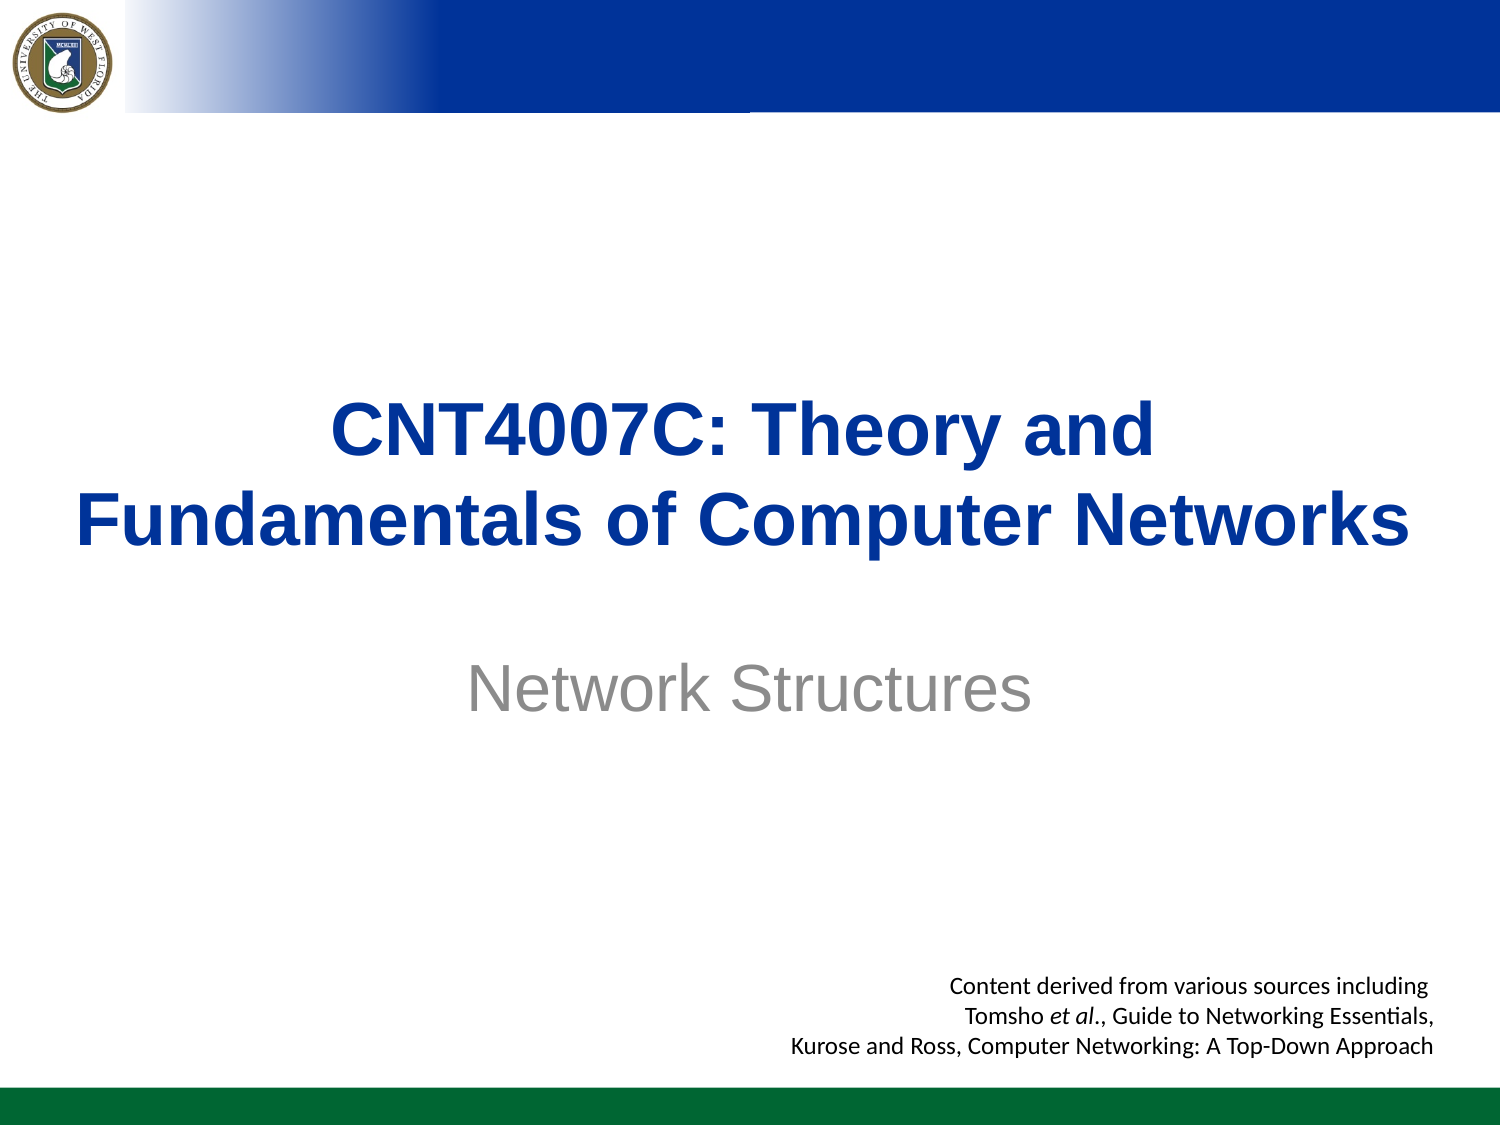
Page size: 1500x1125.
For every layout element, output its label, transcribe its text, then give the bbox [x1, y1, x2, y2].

text_box Content derived from various sources including Tomsho et al., Guide to Networking Essentials, Kurose and Ross, Computer Networking: A Top-Down Approach [324, 962, 1450, 1068]
subtitle Network Structures [225, 637, 1275, 925]
picture [0, 0, 125, 125]
title CNT4007C: Theory and Fundamentals of Computer Networks [50, 349, 1438, 591]
